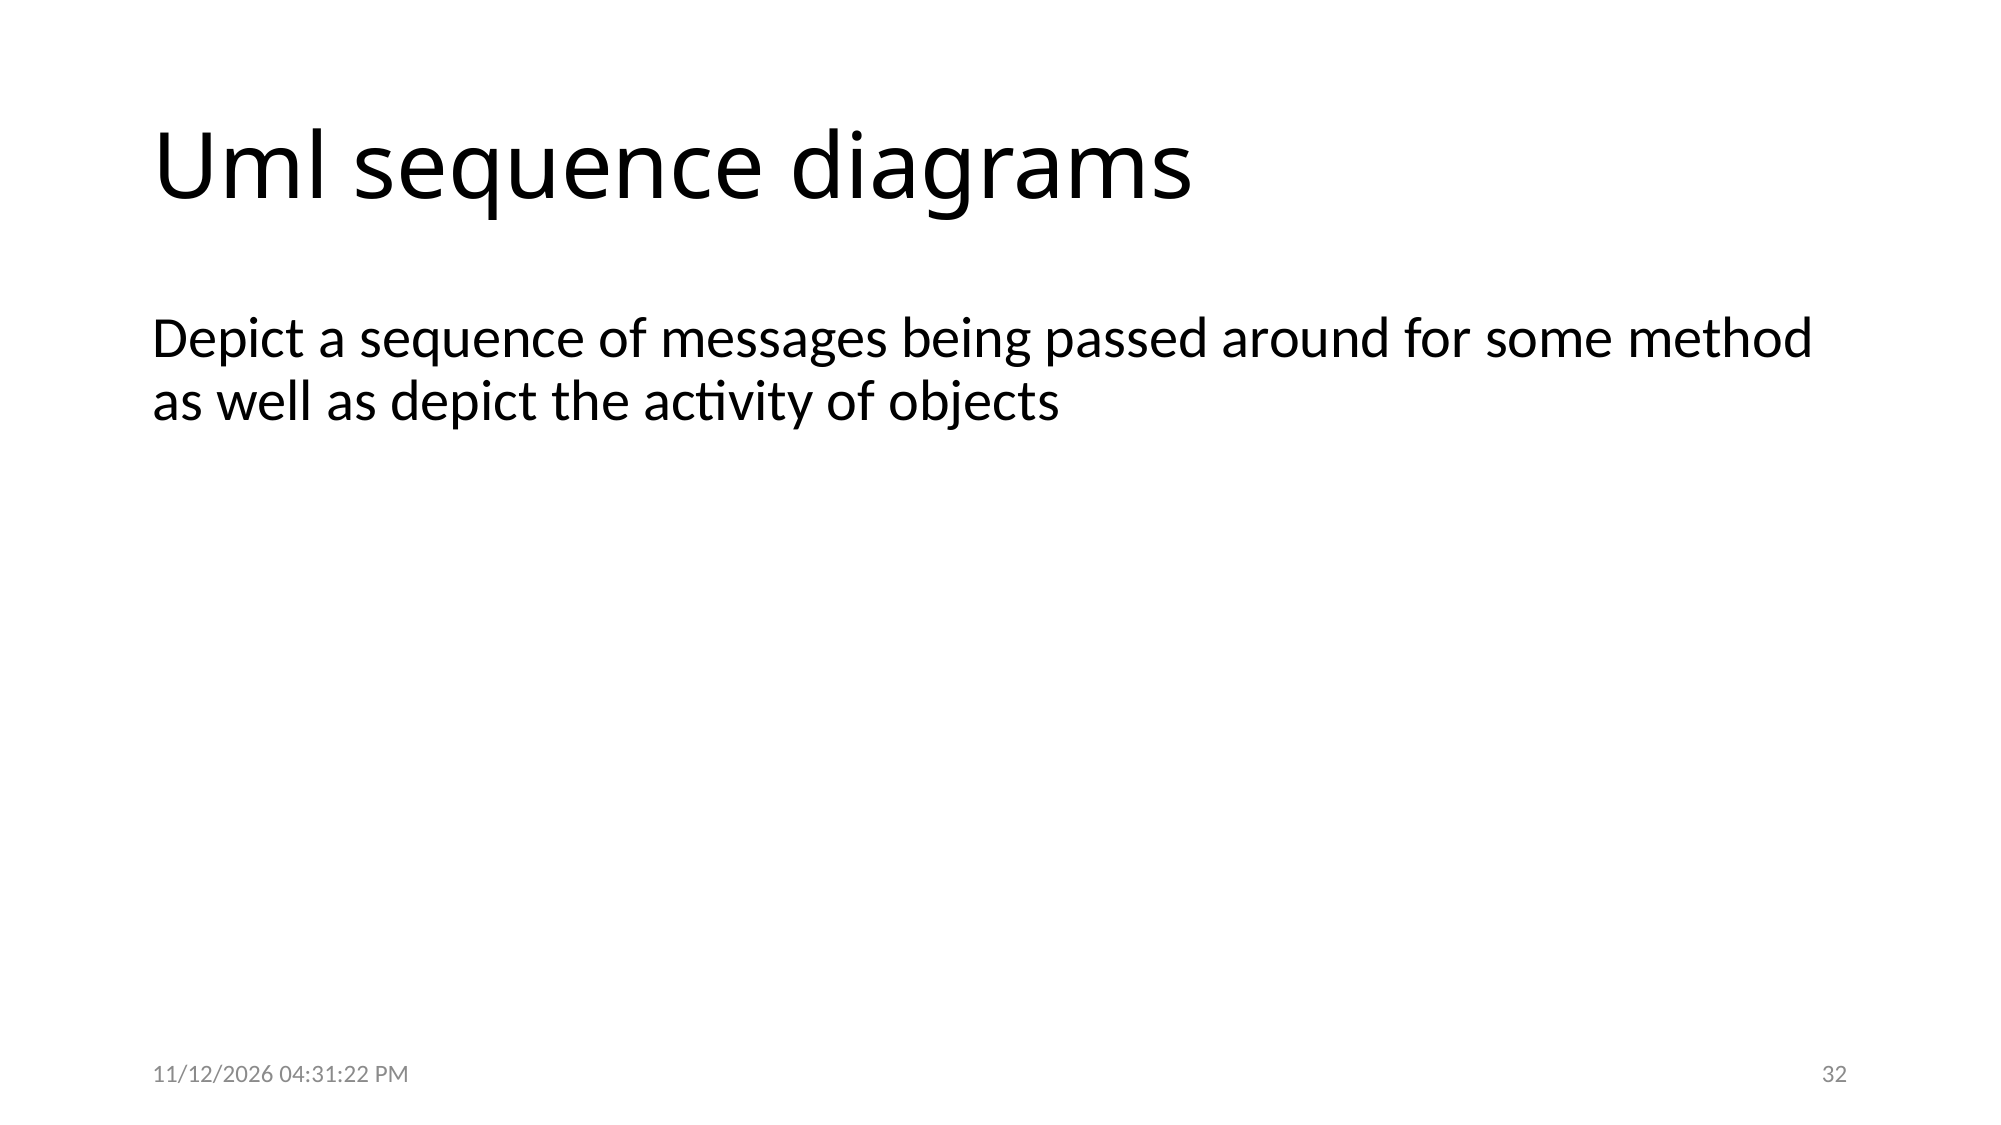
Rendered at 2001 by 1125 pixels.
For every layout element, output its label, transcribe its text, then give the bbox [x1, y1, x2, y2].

title Uml sequence diagrams [137, 59, 1863, 278]
slide_number 32 [1412, 1042, 1863, 1103]
list Depict a sequence of messages being passed around for some method as well as depict the activity of objects [137, 299, 1863, 1014]
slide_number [137, 1042, 588, 1103]
